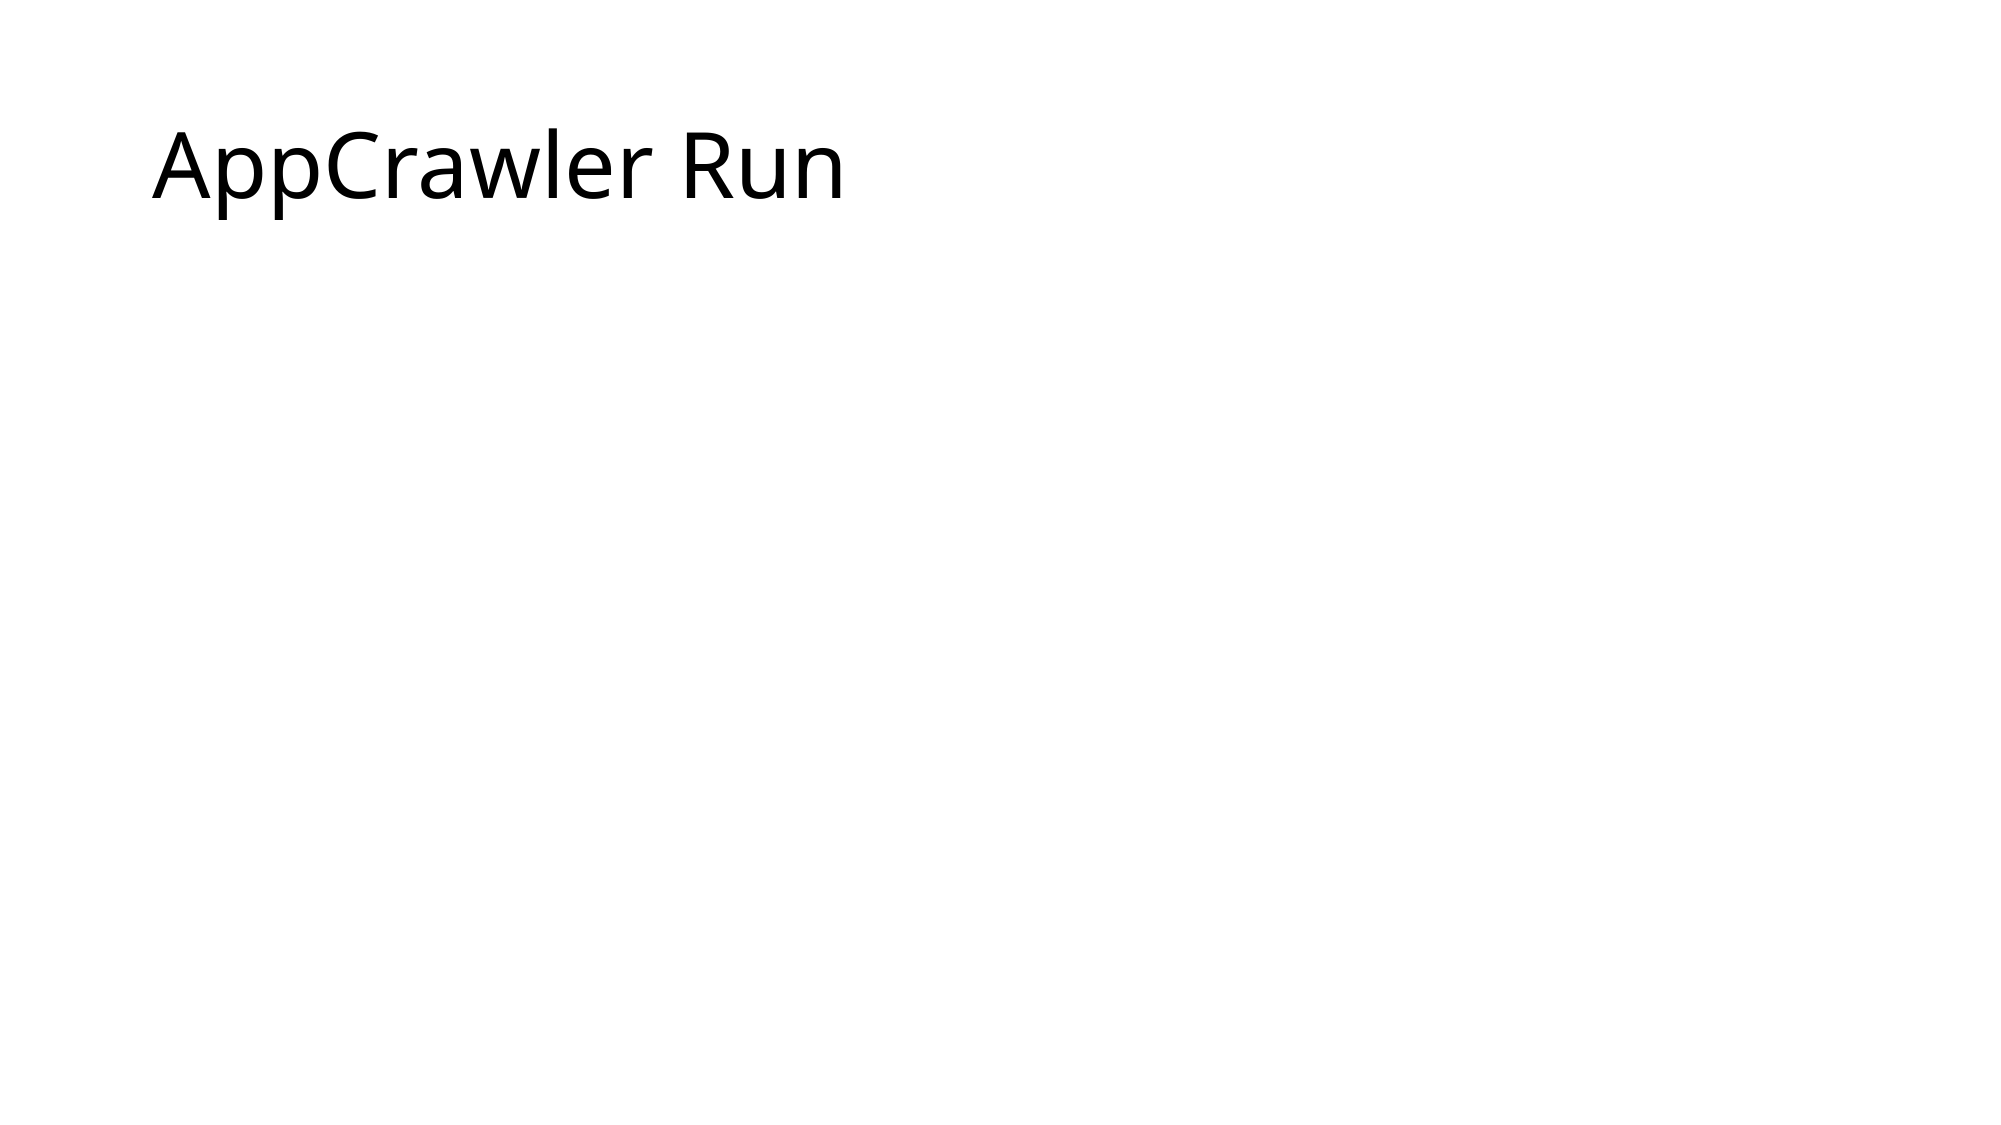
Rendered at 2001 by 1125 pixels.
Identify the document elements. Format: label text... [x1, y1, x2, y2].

title AppCrawler Run [137, 59, 1863, 278]
